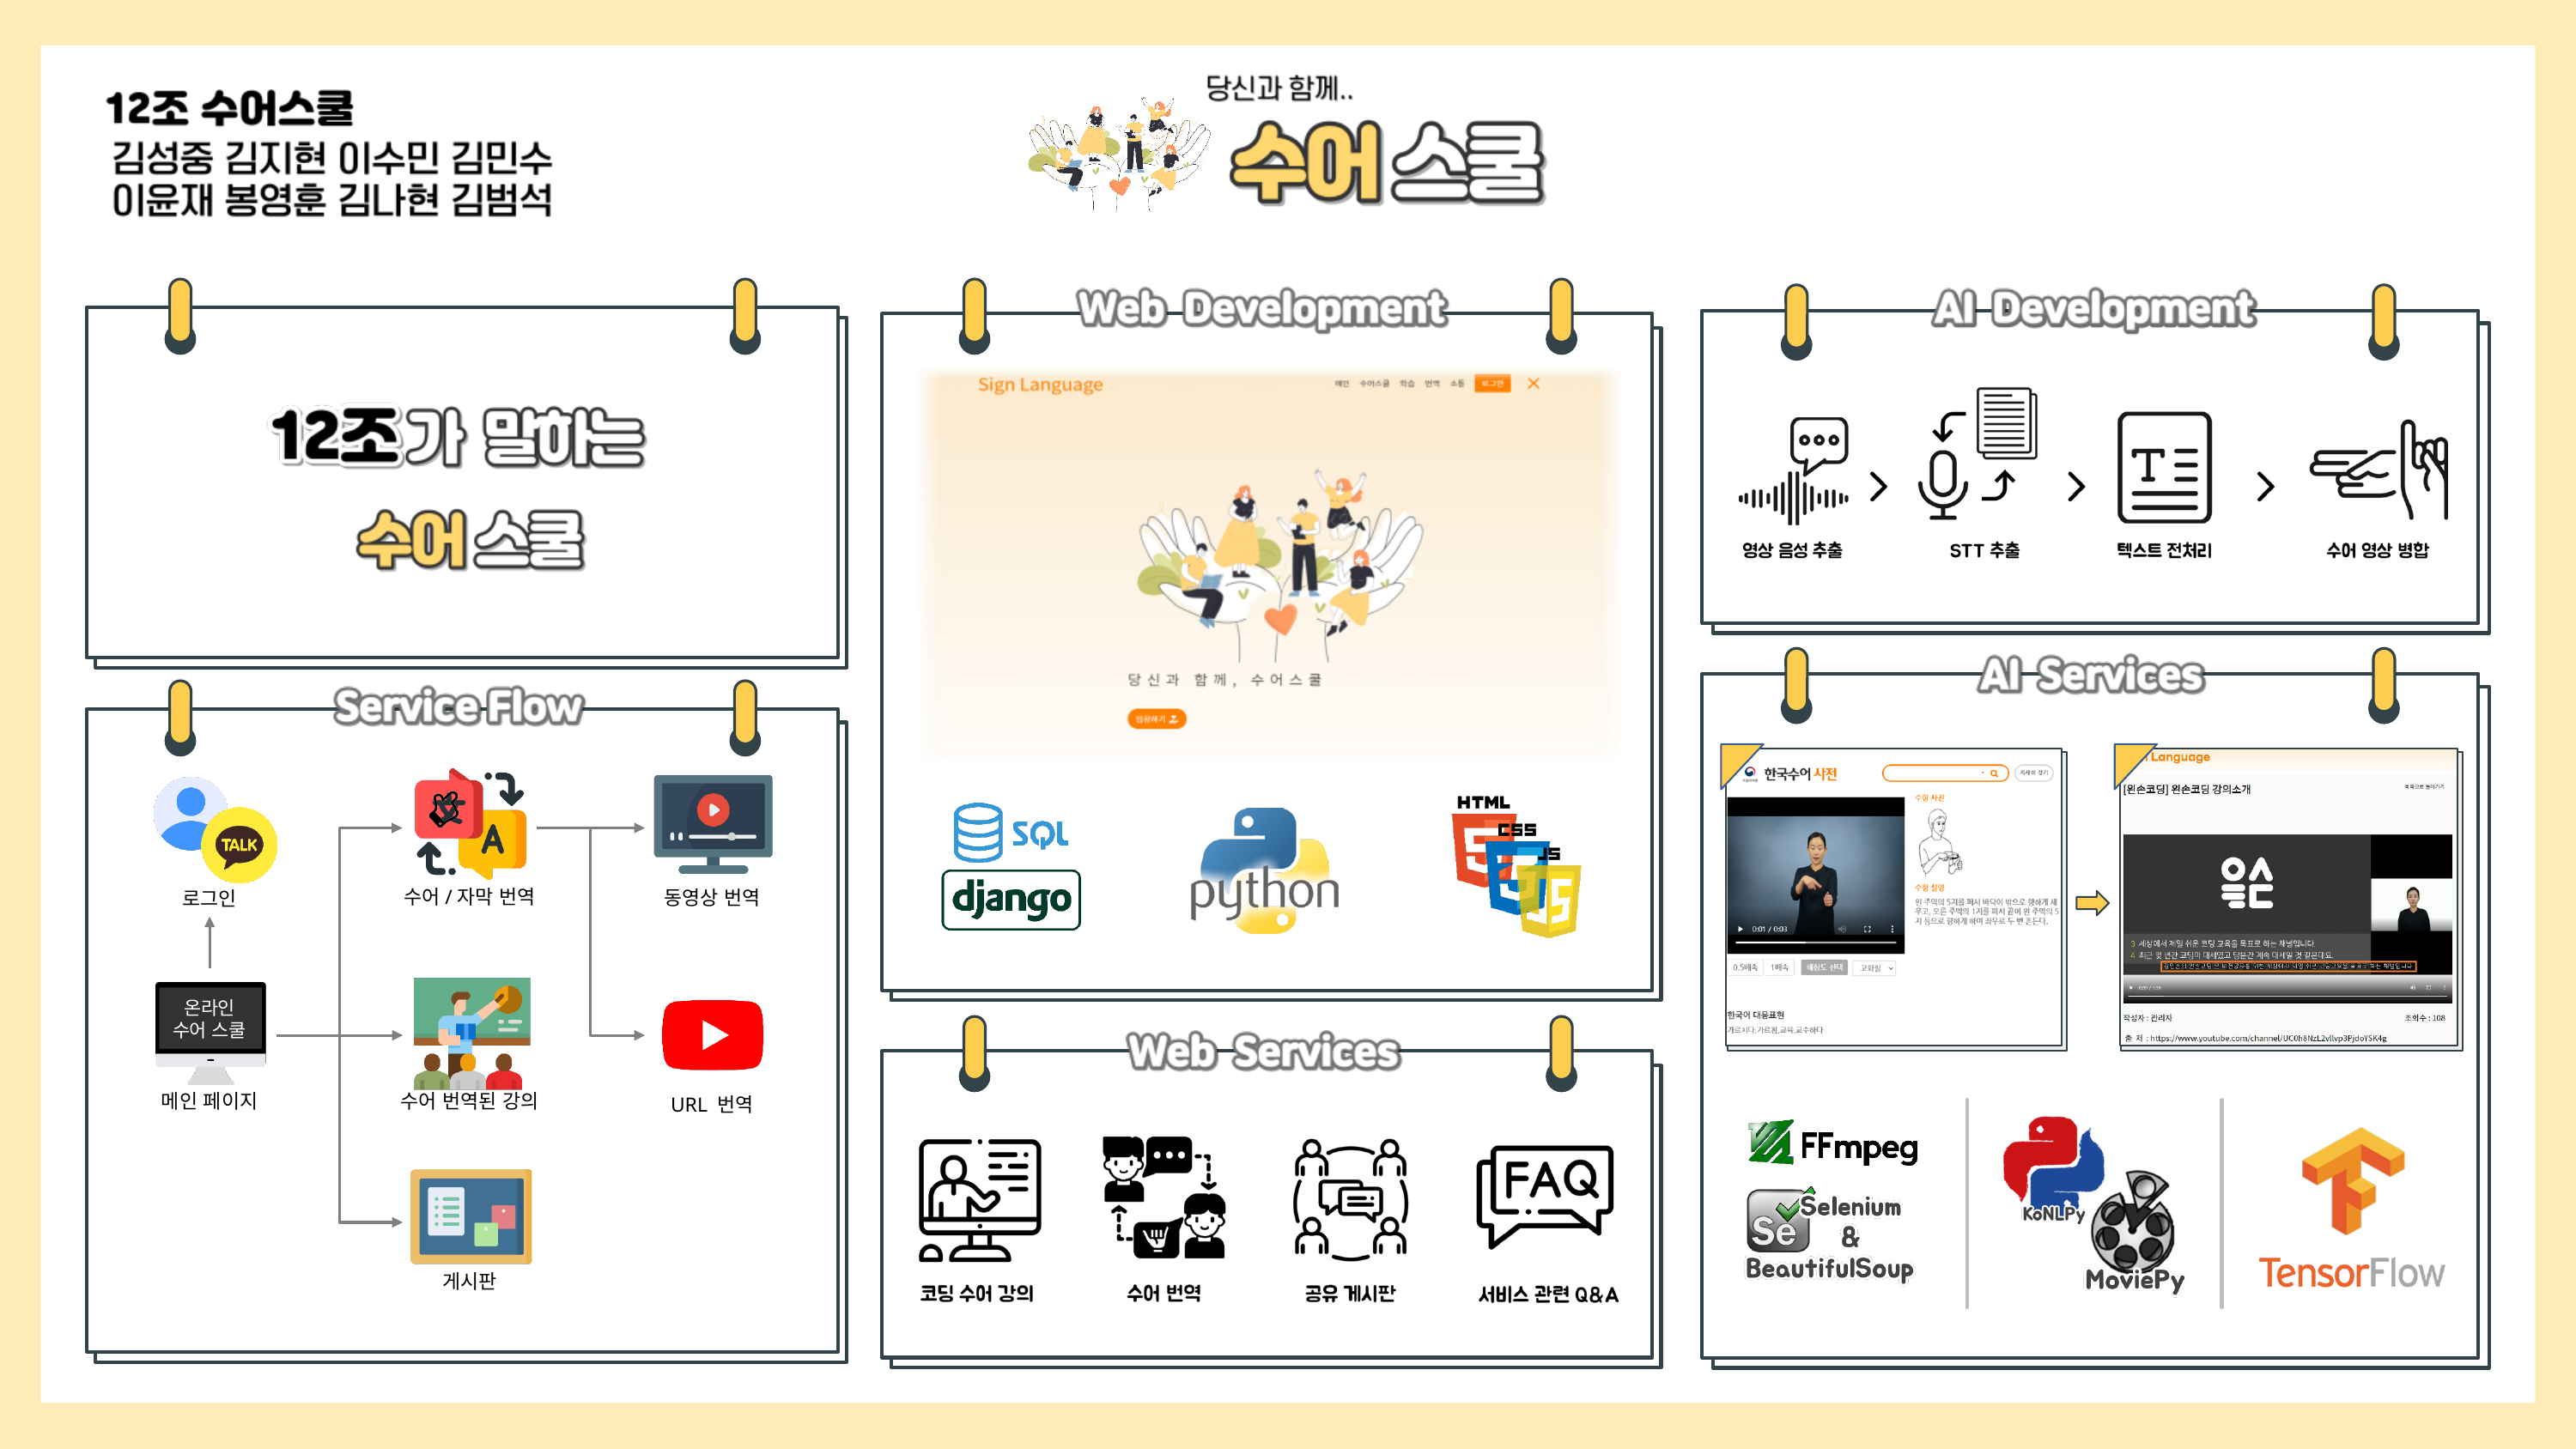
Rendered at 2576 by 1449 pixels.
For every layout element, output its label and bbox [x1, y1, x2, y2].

picture [1171, 808, 1358, 934]
text_box [1702, 647, 2490, 1368]
text_box [39, 44, 2537, 1404]
text_box [276, 828, 403, 1034]
picture [651, 762, 775, 886]
picture [408, 967, 536, 1095]
text_box [86, 278, 848, 668]
picture [917, 267, 1621, 761]
text_box [86, 680, 848, 1362]
text_box [1438, 789, 1595, 946]
text_box [940, 802, 1082, 933]
picture [315, 665, 630, 770]
picture [662, 984, 763, 1085]
text_box [536, 828, 646, 1036]
text_box [1996, 1112, 2202, 1313]
text_box [264, 370, 652, 585]
picture [1738, 385, 2448, 567]
text_box [882, 278, 1662, 1001]
text_box [152, 775, 277, 883]
text_box [1743, 1119, 1918, 1289]
text_box [2114, 743, 2464, 1051]
text_box [145, 968, 276, 1099]
picture [410, 1167, 532, 1265]
text_box [882, 1016, 1662, 1367]
picture [1966, 652, 2215, 706]
text_box [276, 1043, 404, 1223]
text_box [1721, 743, 2068, 1051]
picture [907, 1128, 1633, 1320]
text_box [415, 768, 527, 880]
picture [96, 80, 568, 234]
picture [1120, 1009, 1411, 1115]
text_box [1702, 284, 2490, 634]
text_box [2255, 1124, 2447, 1296]
picture [1921, 283, 2265, 338]
text_box [1022, 64, 1554, 218]
